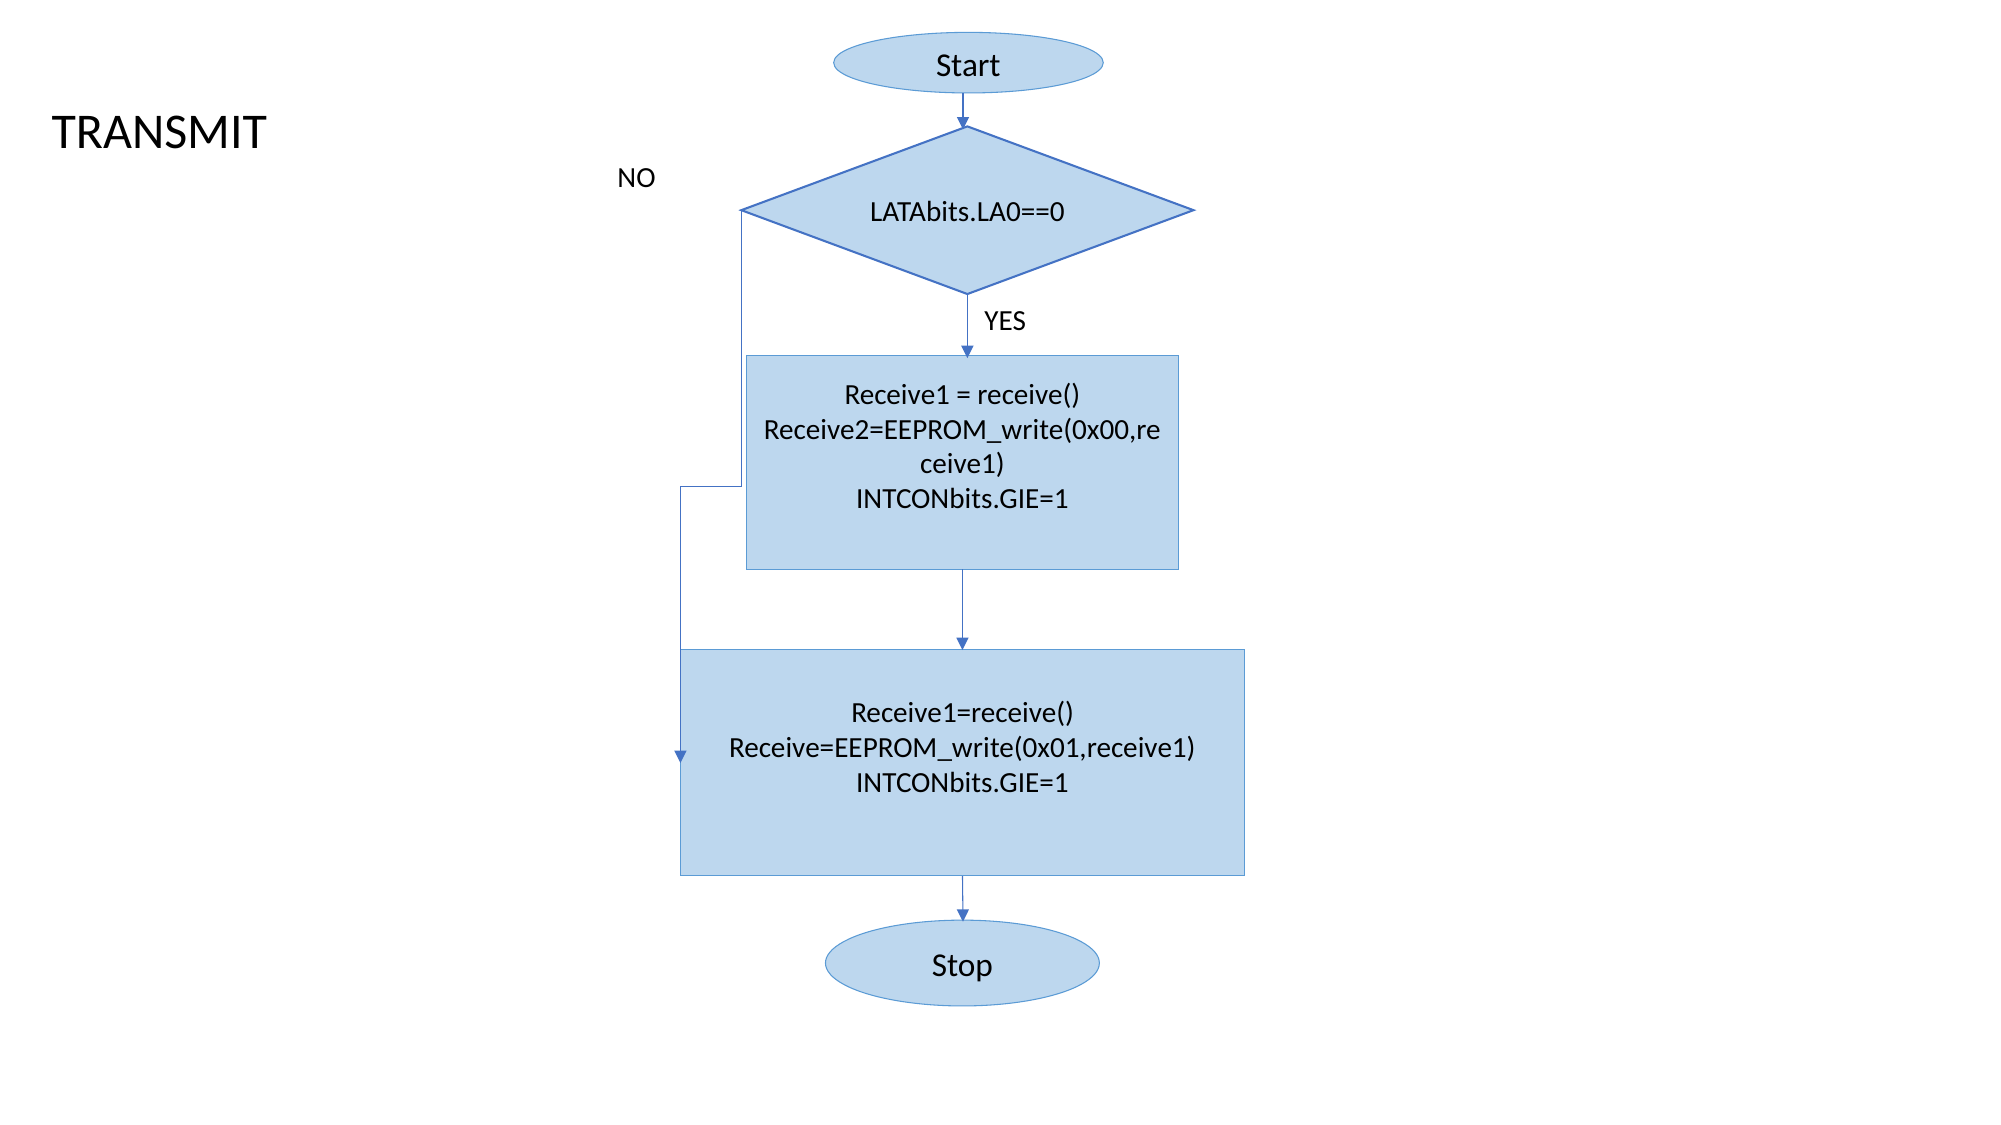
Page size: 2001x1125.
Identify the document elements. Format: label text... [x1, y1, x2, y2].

text_box Start [833, 31, 1104, 94]
text_box TRANSMIT [36, 91, 574, 167]
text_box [680, 210, 742, 763]
text_box YES [969, 293, 1046, 344]
text_box Stop [824, 919, 1100, 1007]
text_box Receive1 = receive() Receive2=EEPROM_write(0x00,receive1) INTCONbits.GIE=1 [746, 355, 1179, 570]
text_box NO [602, 151, 679, 201]
text_box Receive1=receive() Receive=EEPROM_write(0x01,receive1) INTCONbits.GIE=1 [680, 649, 1245, 876]
text_box LATAbits.LA0==0 [738, 125, 1197, 295]
